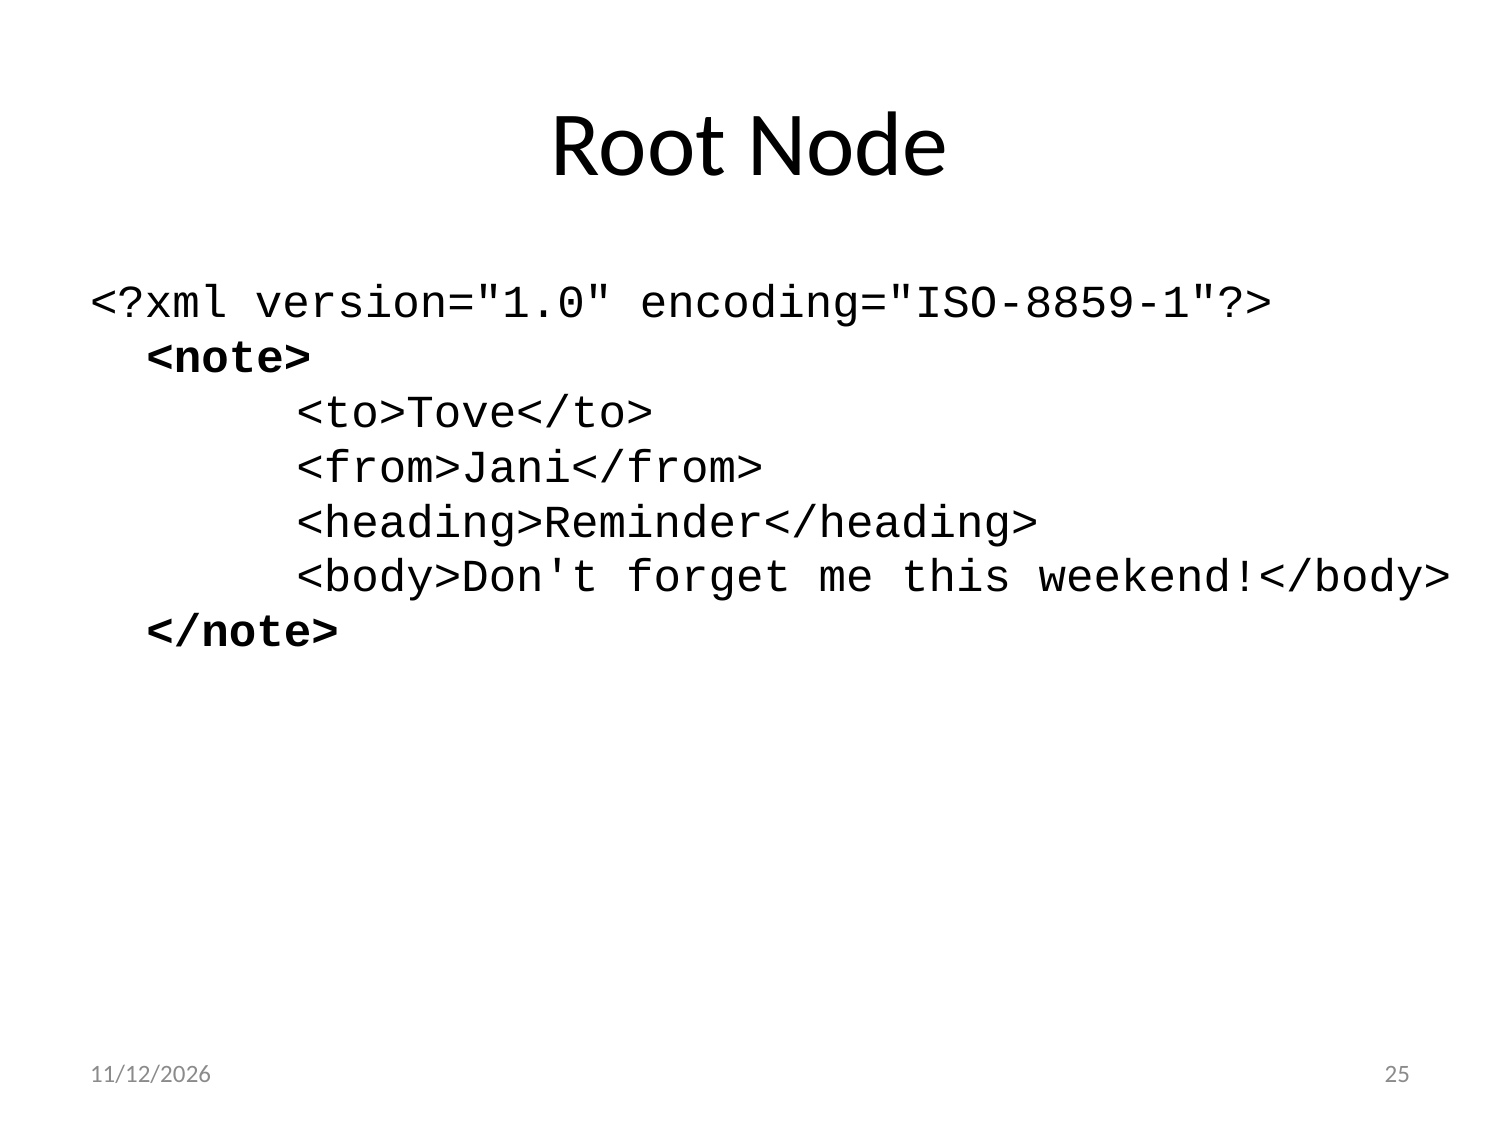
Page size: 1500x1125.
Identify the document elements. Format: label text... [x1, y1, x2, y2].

title Root Node [75, 45, 1425, 233]
list <?xml version="1.0" encoding="ISO-8859-1"?> <note> <to>Tove</to> <from>Jani</from> <heading>Reminder</heading> <body>Don't forget me this weekend!</body> </note> [75, 264, 1500, 1007]
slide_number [75, 1042, 425, 1103]
slide_number 25 [1074, 1042, 1425, 1103]
